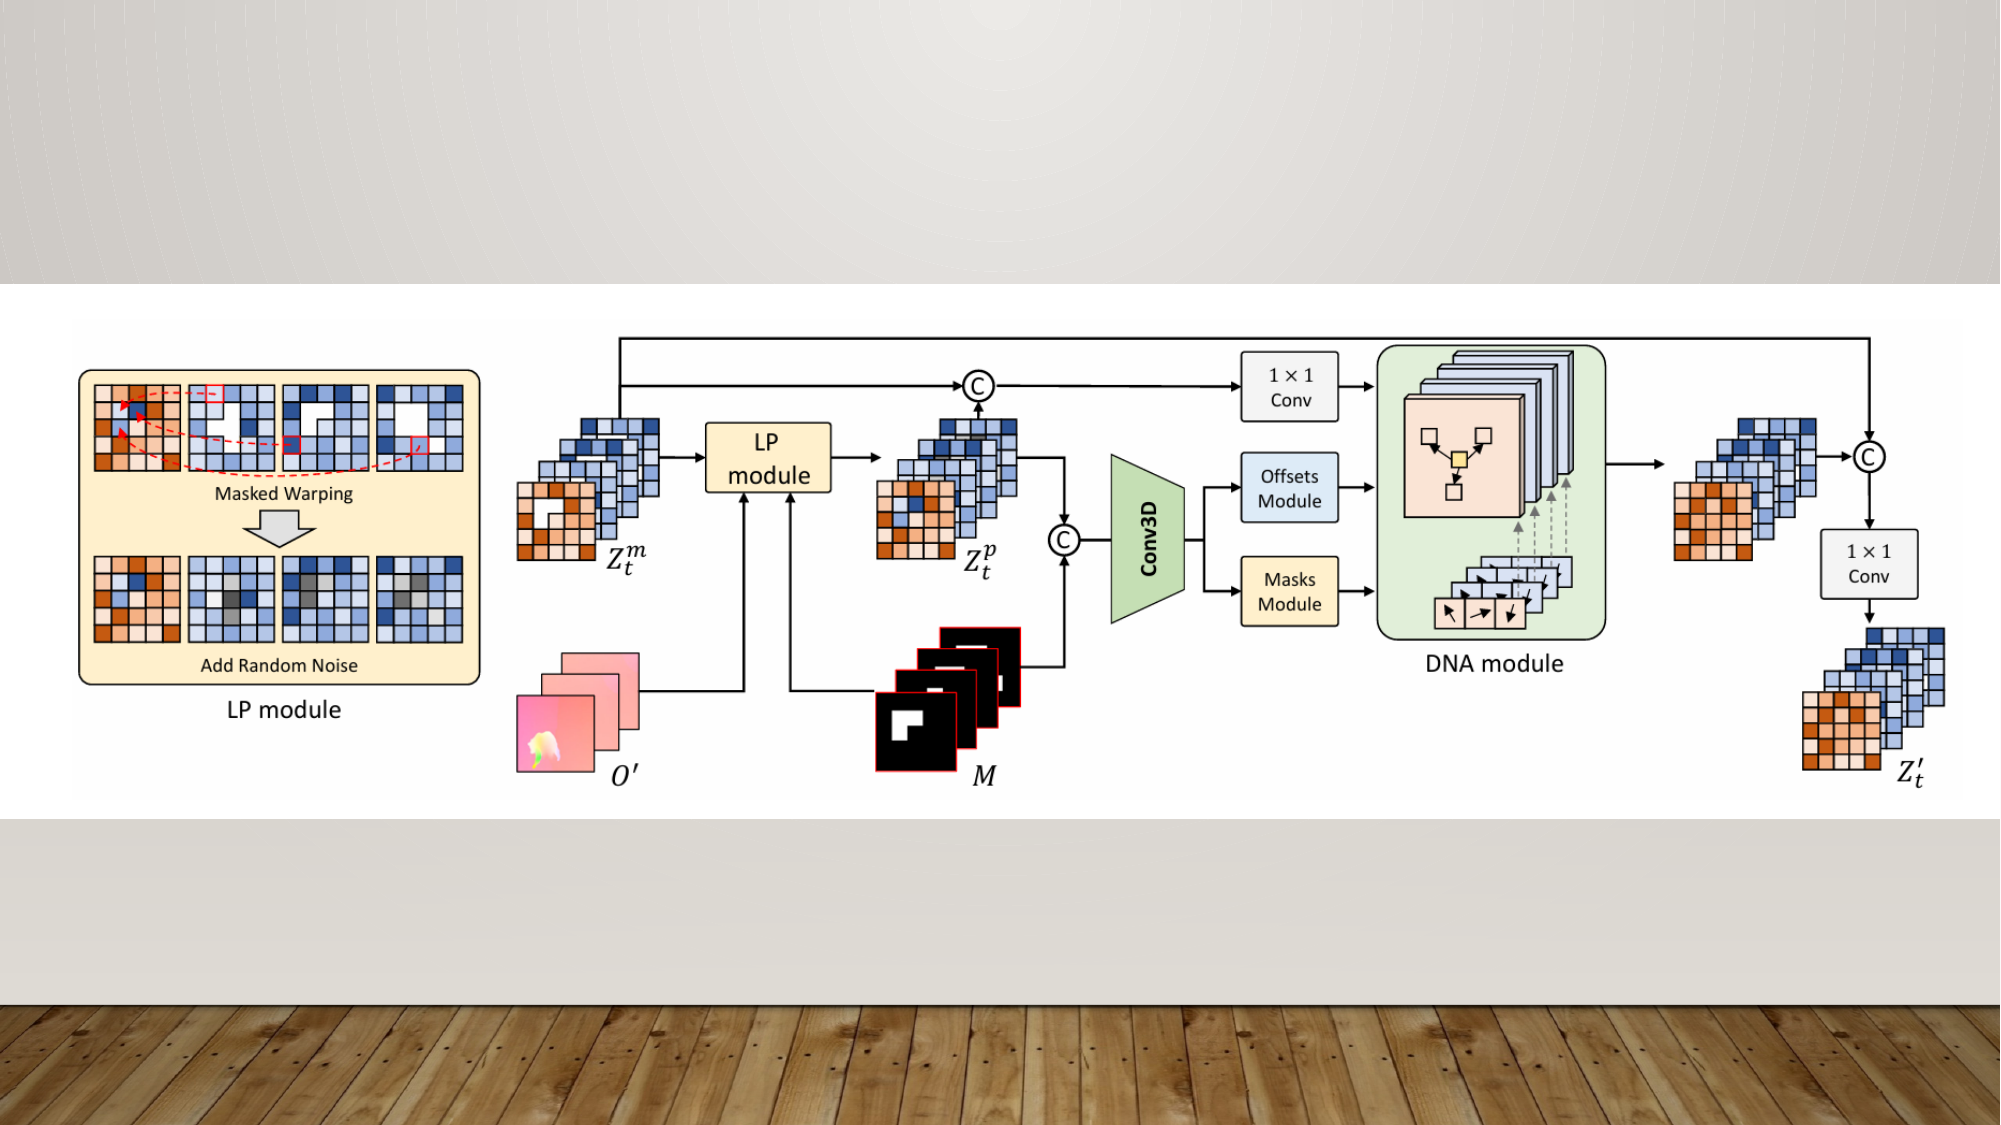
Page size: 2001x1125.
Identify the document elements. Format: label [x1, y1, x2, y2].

picture [0, 1005, 2000, 1125]
list [0, 284, 2000, 819]
